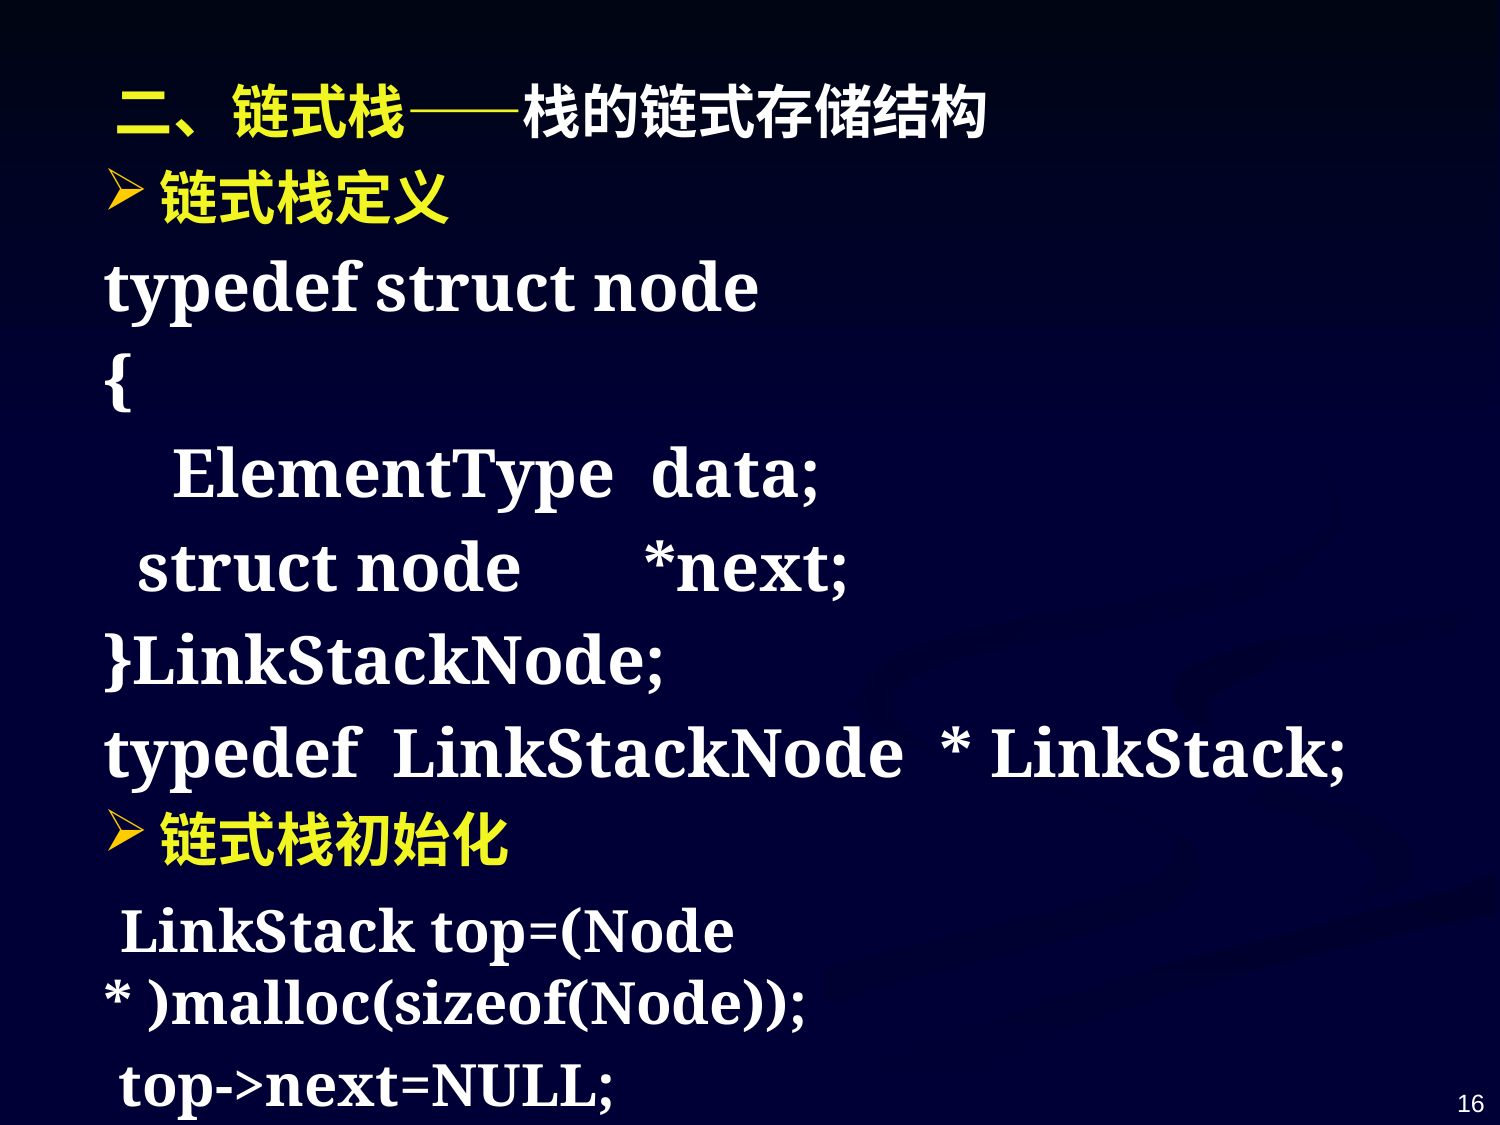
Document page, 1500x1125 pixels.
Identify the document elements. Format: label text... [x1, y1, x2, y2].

slide_number 16 [1149, 1046, 1500, 1125]
list 链式栈定义 typedef struct node { ElementType data; struct node *next; }LinkStackNode; typedef LinkStackNode * LinkStack; 链式栈初始化 LinkStack top=(Node * )malloc(sizeof(Node)); top->next=NULL; [88, 153, 1439, 1083]
text_box 二、链式栈——栈的链式存储结构 [100, 68, 1140, 153]
